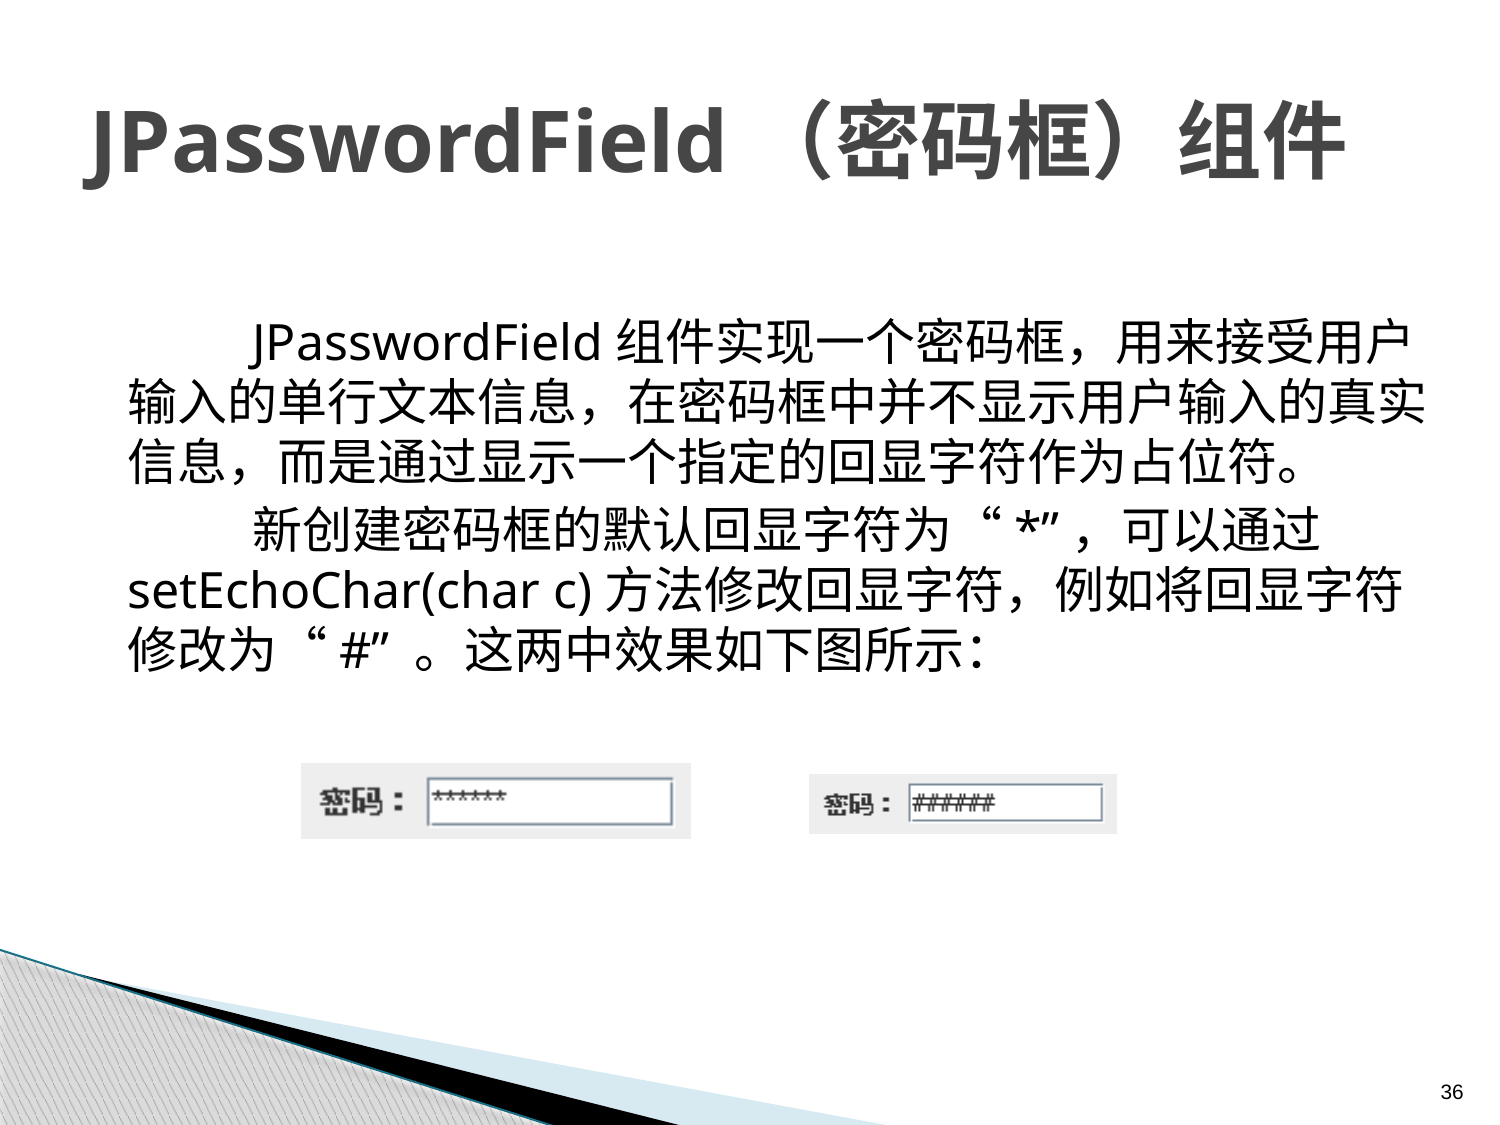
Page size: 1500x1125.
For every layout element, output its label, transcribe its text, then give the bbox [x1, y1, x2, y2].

list JPasswordField组件实现一个密码框，用来接受用户输入的单行文本信息，在密码框中并不显示用户输入的真实信息，而是通过显示一个指定的回显字符作为占位符。 新创建密码框的默认回显字符为“*”，可以通过setEchoChar(char c)方法修改回显字符，例如将回显字符修改为“#” 。这两中效果如下图所示： [112, 442, 1447, 546]
slide_number 36 [1418, 1051, 1479, 1112]
title JPasswordField（密码框）组件 [75, 45, 1425, 233]
picture [300, 762, 692, 839]
list JPasswordField组件实现一个密码框，用来接受用户输入的单行文本信息，在密码框中并不显示用户输入的真实信息，而是通过显示一个指定的回显字符作为占位符。 新创建密码框的默认回显字符为“*”，可以通过setEchoChar(char c)方法修改回显字符，例如将回显字符修改为“#” 。这两中效果如下图所示： [112, 302, 1447, 408]
list JPasswordField组件实现一个密码框，用来接受用户输入的单行文本信息，在密码框中并不显示用户输入的真实信息，而是通过显示一个指定的回显字符作为占位符。 新创建密码框的默认回显字符为“*”，可以通过setEchoChar(char c)方法修改回显字符，例如将回显字符修改为“#” 。这两中效果如下图所示： [112, 547, 1447, 1047]
picture [808, 774, 1117, 835]
list JPasswordField组件实现一个密码框，用来接受用户输入的单行文本信息，在密码框中并不显示用户输入的真实信息，而是通过显示一个指定的回显字符作为占位符。 新创建密码框的默认回显字符为“*”，可以通过setEchoChar(char c)方法修改回显字符，例如将回显字符修改为“#” 。这两中效果如下图所示： [112, 409, 1447, 441]
